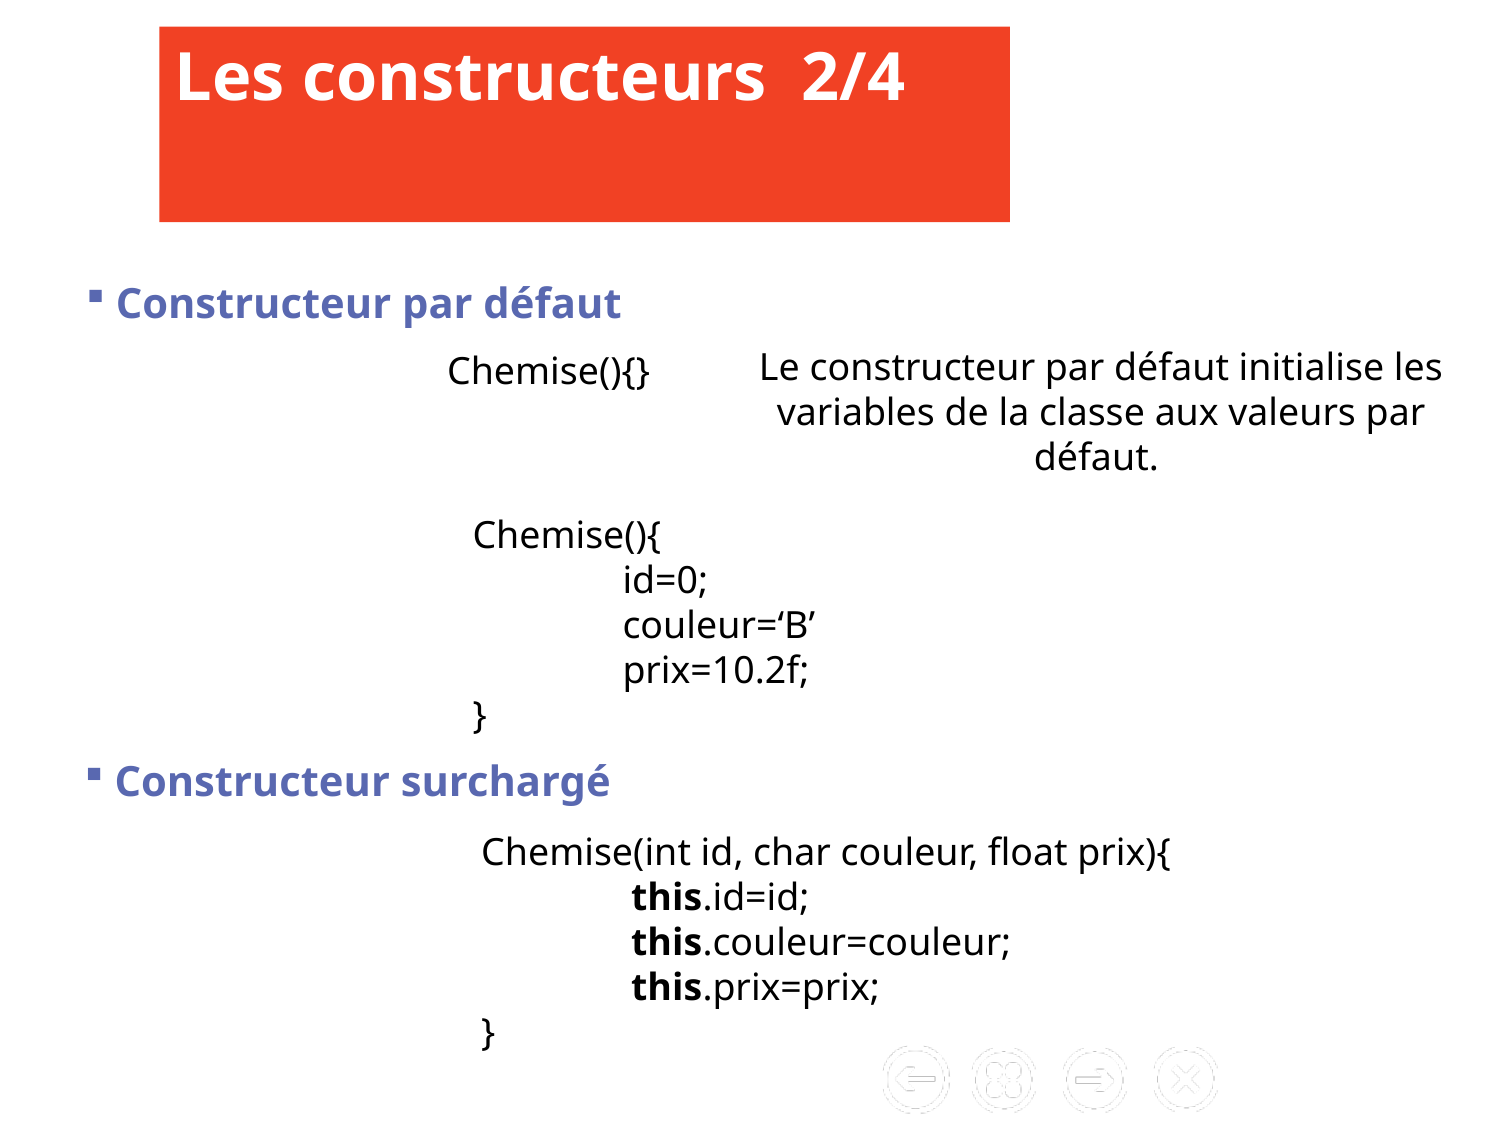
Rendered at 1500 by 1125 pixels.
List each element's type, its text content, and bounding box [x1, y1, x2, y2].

text_box Le constructeur par défaut initialise les variables de la classe aux valeurs par défaut. [726, 335, 1477, 485]
picture [1153, 1046, 1219, 1113]
text_box Constructeur par défaut [71, 269, 637, 335]
text_box Chemise(){ id=0; couleur=‘B’ prix=10.2f; } [307, 503, 938, 744]
text_box Constructeur surchargé [69, 746, 627, 812]
text_box Chemise(int id, char couleur, float prix){ this.id=id; this.couleur=couleur; this.prix=prix; } [316, 820, 1187, 1060]
picture [1062, 1060, 1128, 1114]
text_box Chemise(){} [432, 339, 665, 400]
title Les constructeurs 2/4 [159, 26, 1010, 223]
picture [971, 1060, 1037, 1114]
picture [882, 1060, 951, 1115]
